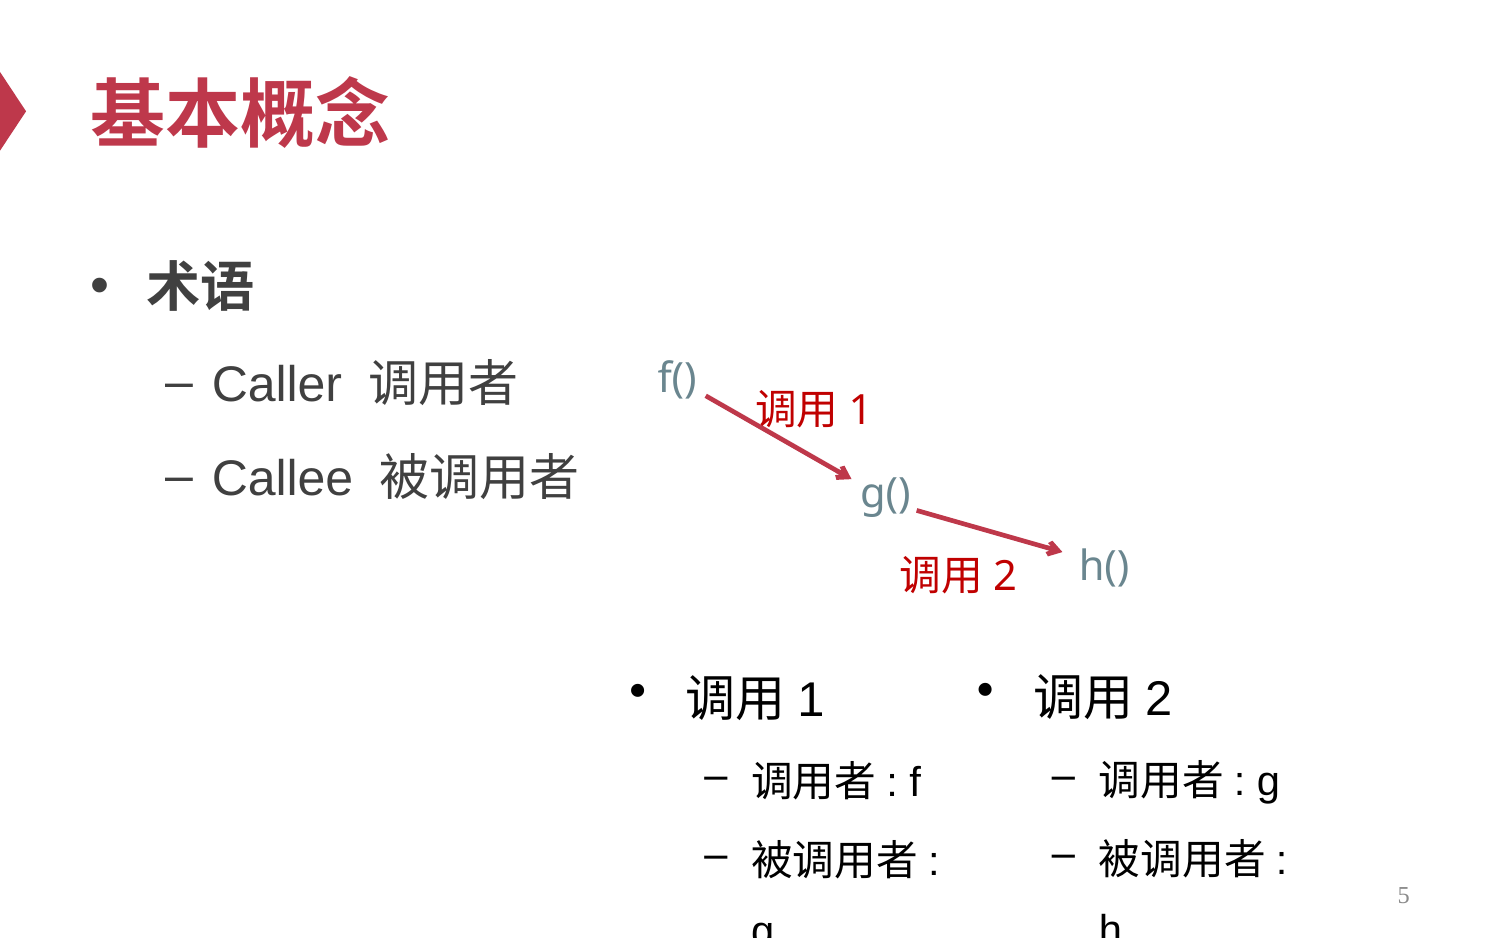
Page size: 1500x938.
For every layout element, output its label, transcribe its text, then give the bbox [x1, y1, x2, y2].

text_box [916, 510, 1063, 553]
text_box 调用1 调用者: f 被调用者: g [614, 635, 987, 886]
text_box g() [843, 458, 928, 524]
text_box 调用1 [718, 375, 909, 440]
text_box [705, 395, 852, 480]
text_box h() [1062, 531, 1146, 596]
list 术语 Caller 调用者 Callee 被调用者 [75, 218, 1425, 838]
slide_number 5 [1074, 868, 1425, 919]
text_box 调用2 [864, 541, 1053, 606]
text_box 调用2 调用者: g 被调用者: h [962, 634, 1334, 885]
title 基本概念 [75, 37, 1425, 186]
text_box f() [635, 343, 719, 409]
